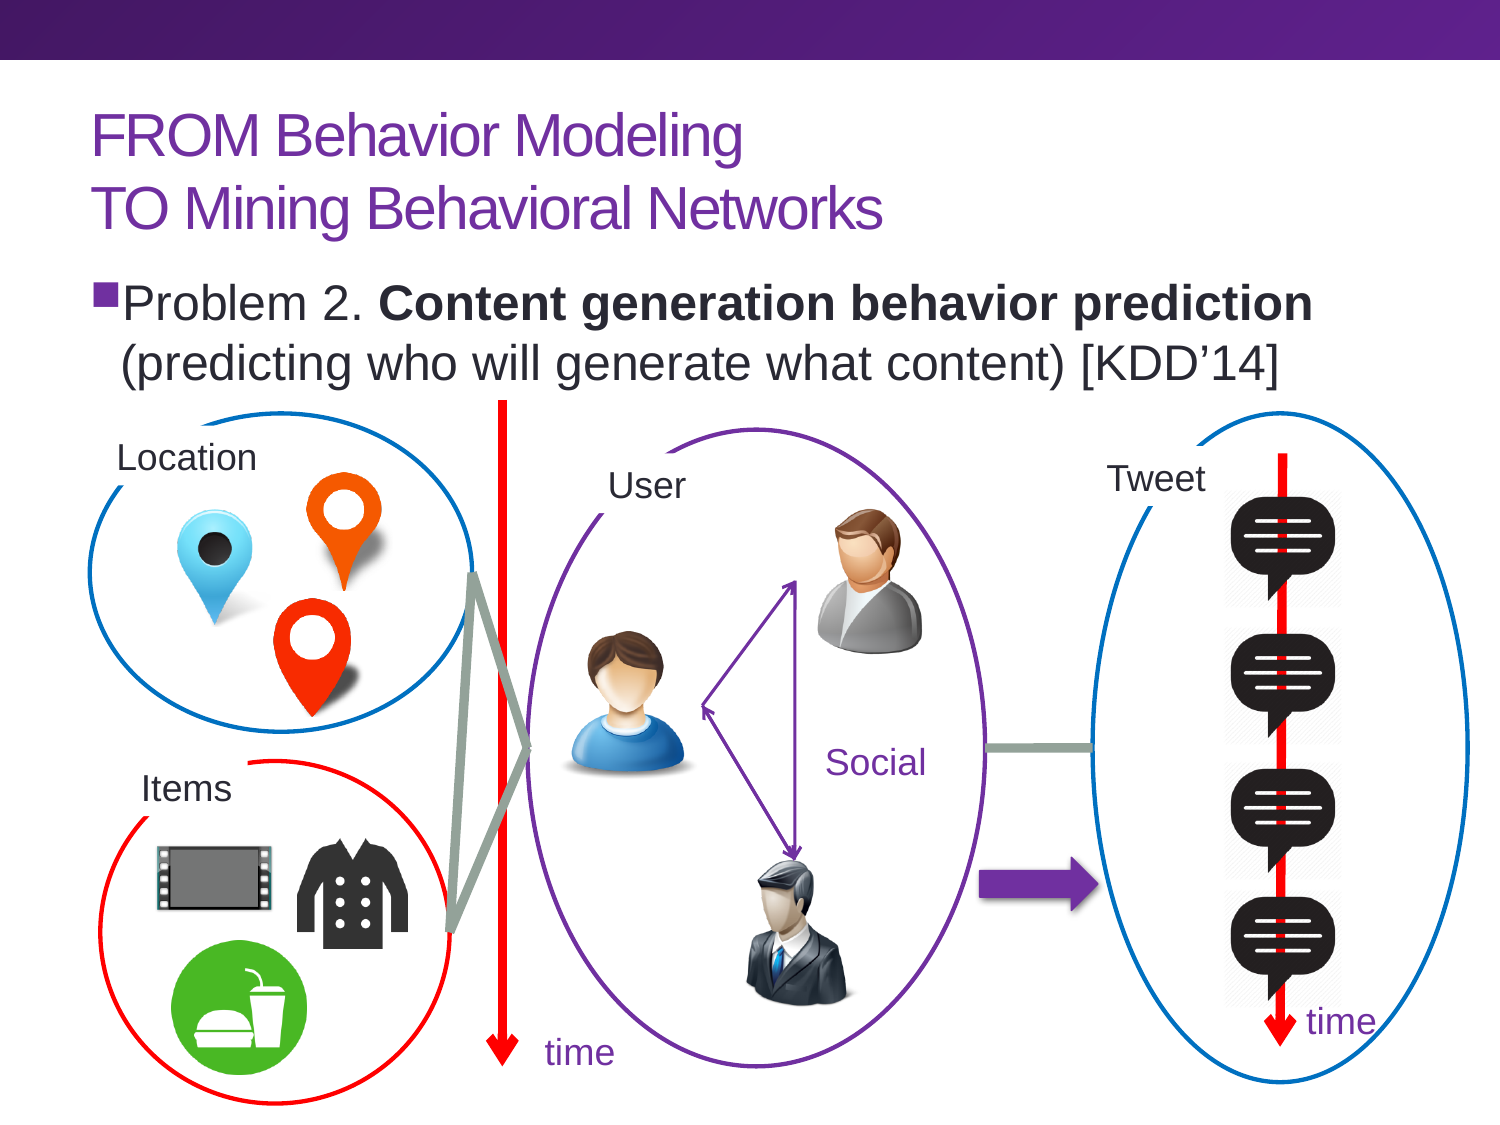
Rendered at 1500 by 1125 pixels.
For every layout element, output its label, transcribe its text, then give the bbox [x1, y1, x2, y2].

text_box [1279, 453, 1283, 486]
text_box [479, 572, 528, 744]
text_box [1090, 506, 1364, 1085]
text_box [978, 856, 1099, 912]
text_box [98, 758, 452, 1106]
picture [306, 471, 393, 591]
text_box [87, 411, 475, 734]
text_box [1195, 411, 1470, 1020]
title FROM Behavior Modeling TO Mining Behavioral Networks [75, 87, 1425, 250]
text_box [702, 705, 792, 861]
text_box time [1291, 989, 1392, 1050]
text_box Items [126, 756, 248, 817]
text_box Tweet [1091, 446, 1222, 506]
text_box [536, 427, 988, 1069]
text_box Location [101, 425, 273, 486]
picture [1223, 626, 1342, 746]
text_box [449, 572, 473, 933]
picture [794, 506, 943, 655]
text_box Social [810, 730, 942, 791]
list Problem 2. Content generation behavior prediction (predicting who will generate what content) [KDD’14] [75, 262, 1425, 1063]
picture [554, 631, 702, 780]
picture [154, 824, 408, 1076]
text_box time [529, 1020, 631, 1080]
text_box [482, 747, 528, 933]
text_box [1279, 1018, 1283, 1048]
picture [720, 859, 869, 1008]
text_box User [592, 453, 702, 514]
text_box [702, 580, 794, 704]
picture [1223, 760, 1342, 880]
picture [1223, 489, 1342, 609]
picture [1223, 889, 1342, 1008]
picture [155, 508, 364, 718]
